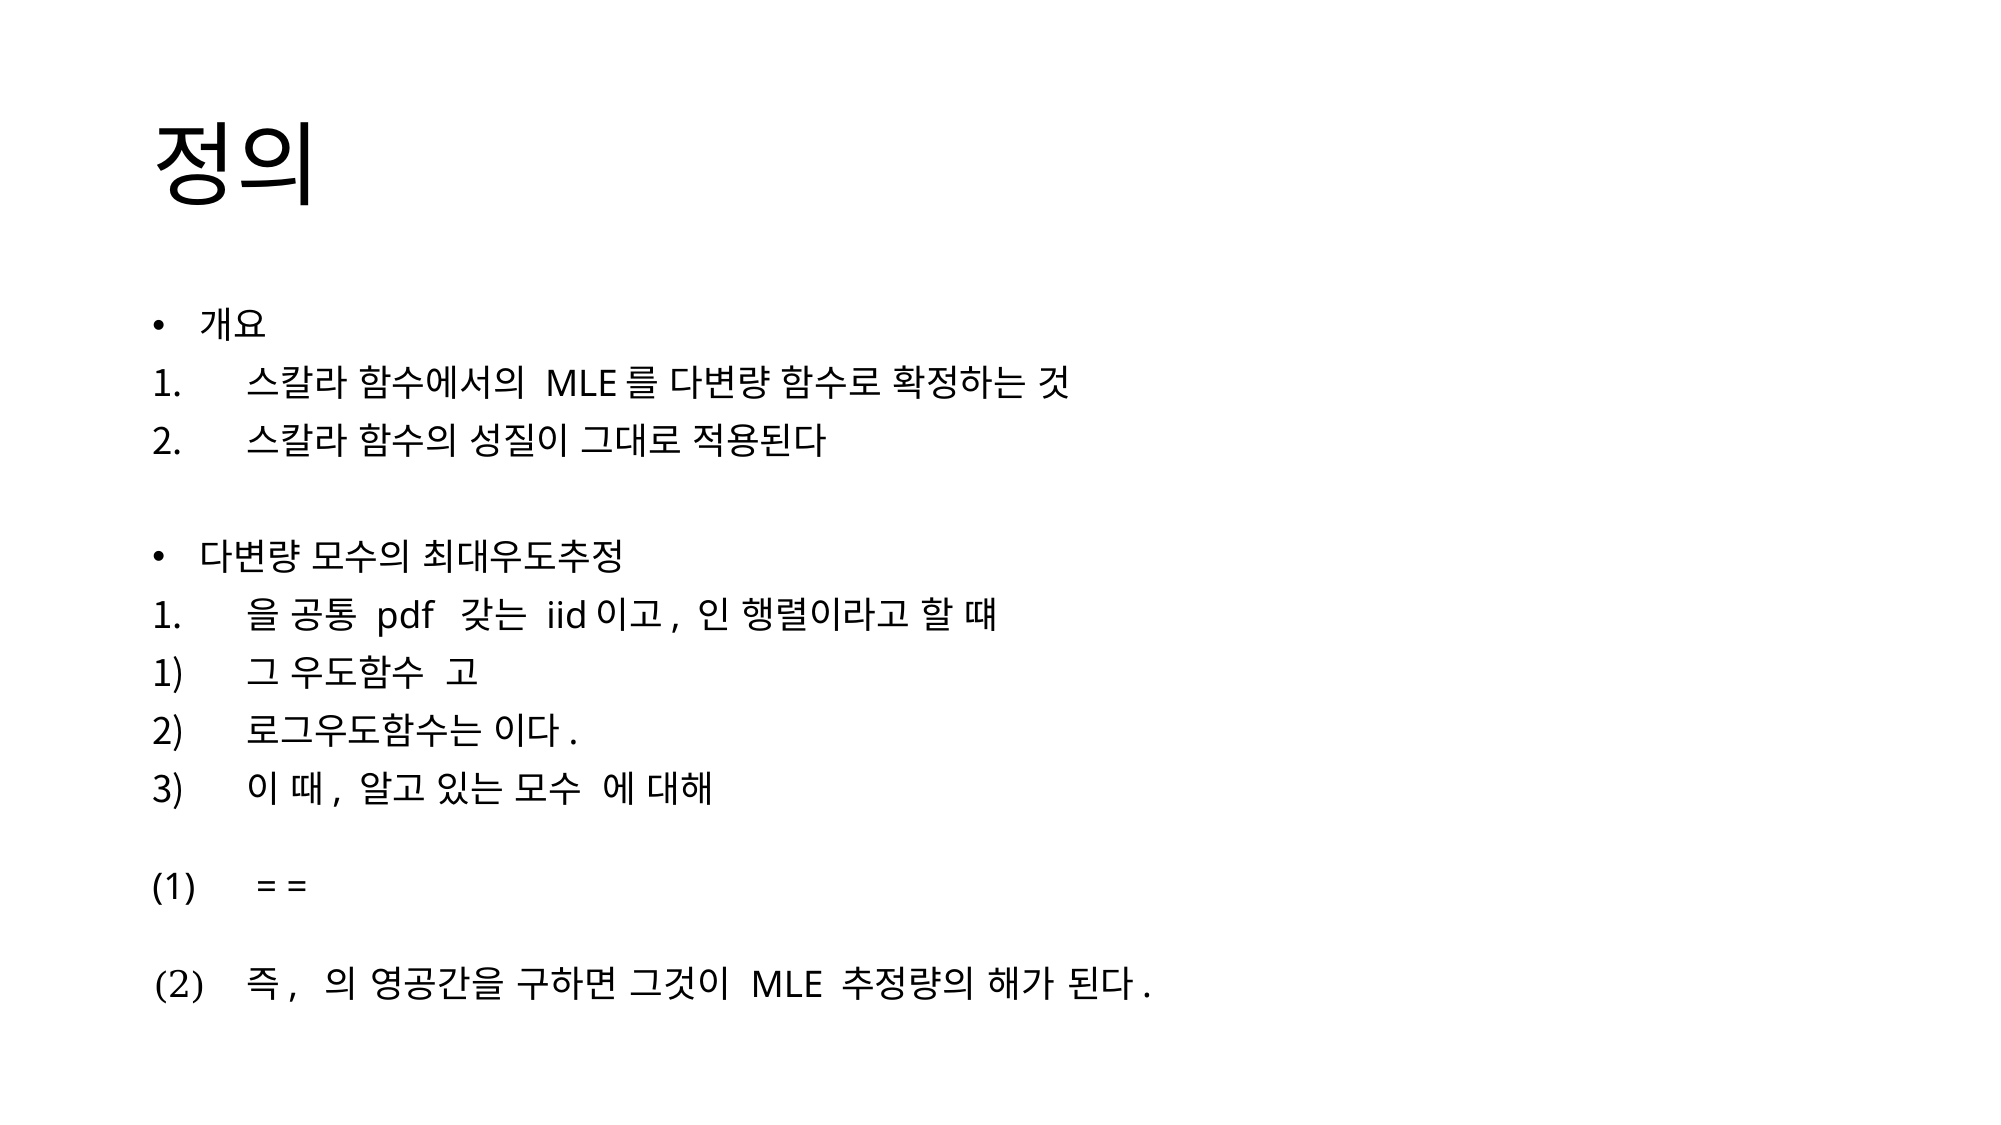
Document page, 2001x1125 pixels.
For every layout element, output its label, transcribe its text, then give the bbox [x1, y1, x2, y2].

title 정의 [137, 59, 1863, 278]
